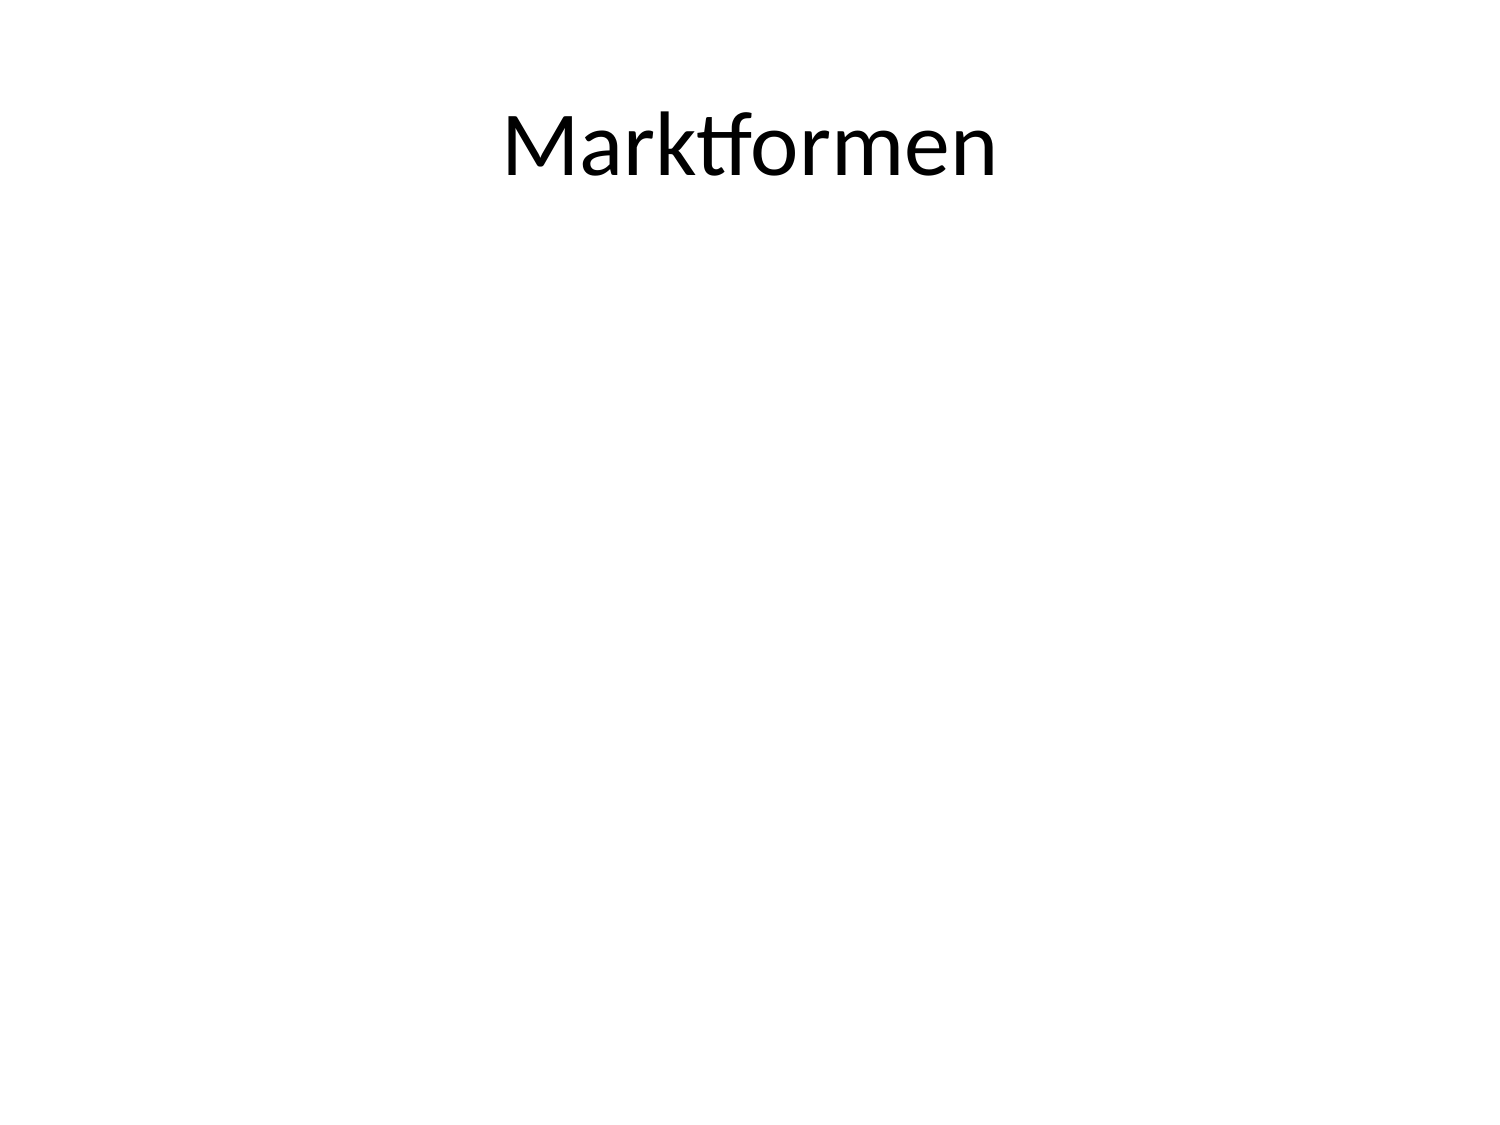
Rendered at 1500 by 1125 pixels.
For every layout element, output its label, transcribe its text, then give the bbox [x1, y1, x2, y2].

title Marktformen [75, 45, 1425, 233]
